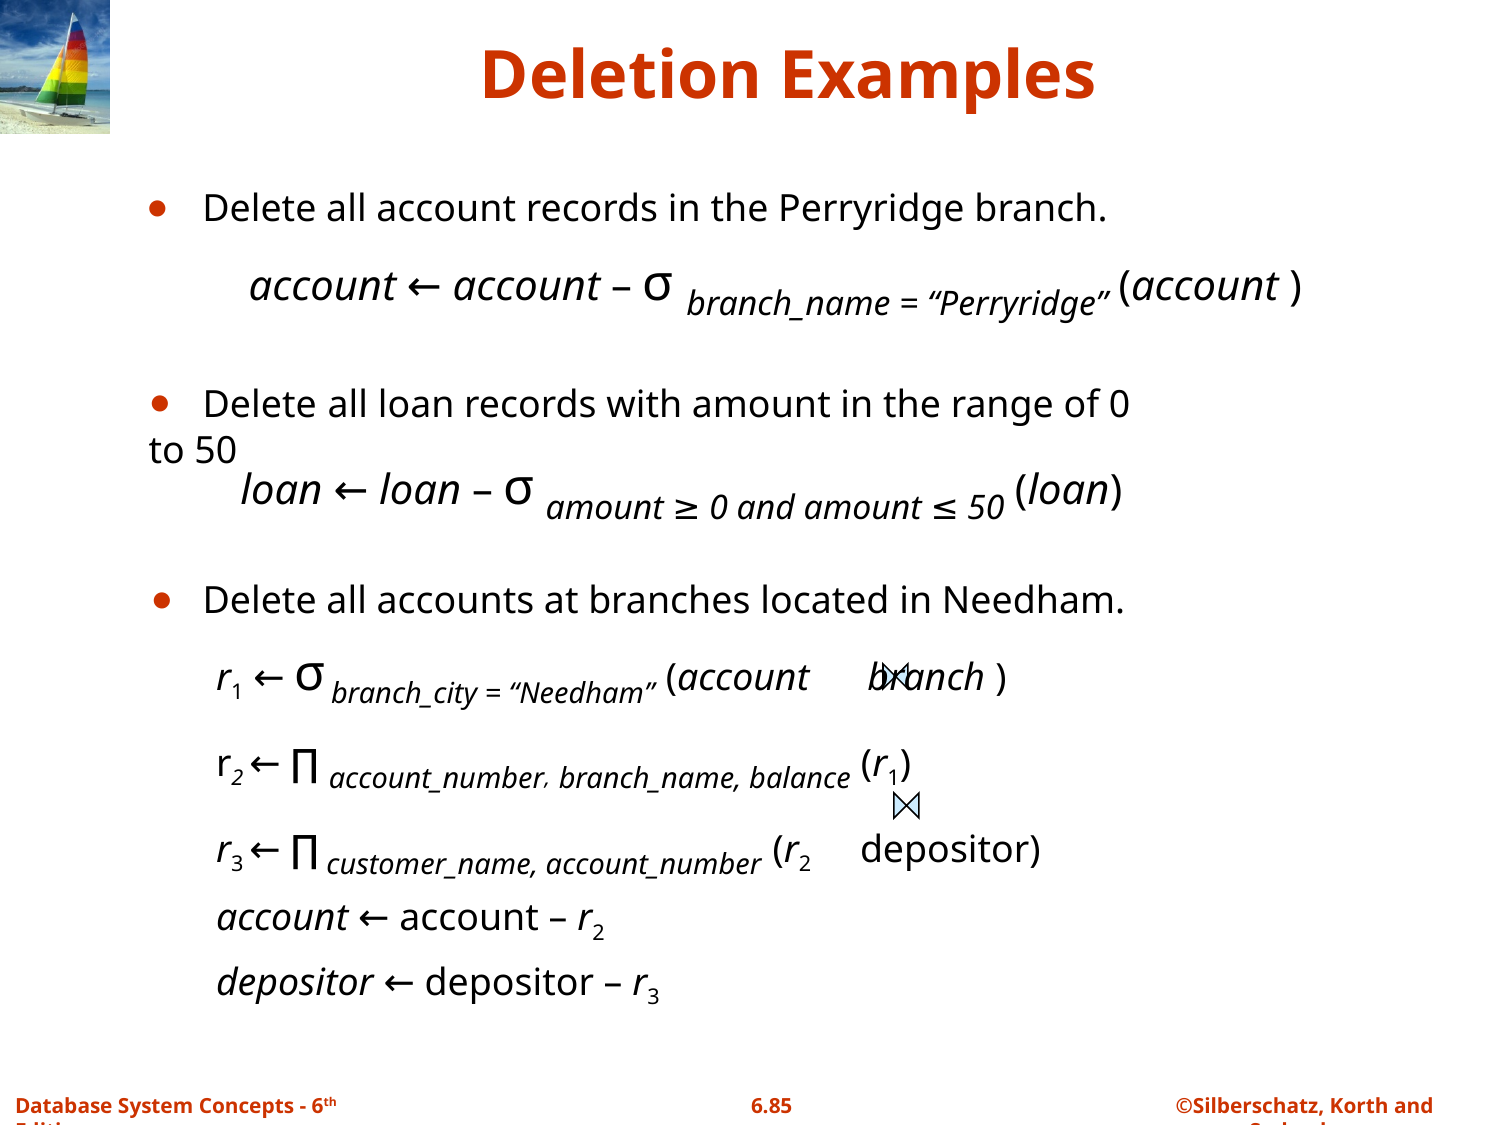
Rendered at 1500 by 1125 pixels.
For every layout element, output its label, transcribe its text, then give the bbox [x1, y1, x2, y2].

list Delete all account records in the Perryridge branch. [130, 176, 1322, 263]
text_box loan ← loan – σ amount ≥ 0 and amount ≤ 50 (loan) [201, 439, 1162, 534]
title Deletion Examples [126, 19, 1451, 120]
text_box Delete all loan records with amount in the range of 0 to 50 [133, 368, 1185, 479]
text_box Delete all accounts at branches located in Needham. [135, 568, 1463, 629]
picture [0, 0, 110, 134]
text_box account ← account – σ branch_name = “Perryridge” (account ) [191, 234, 1360, 380]
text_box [200, 632, 1191, 959]
